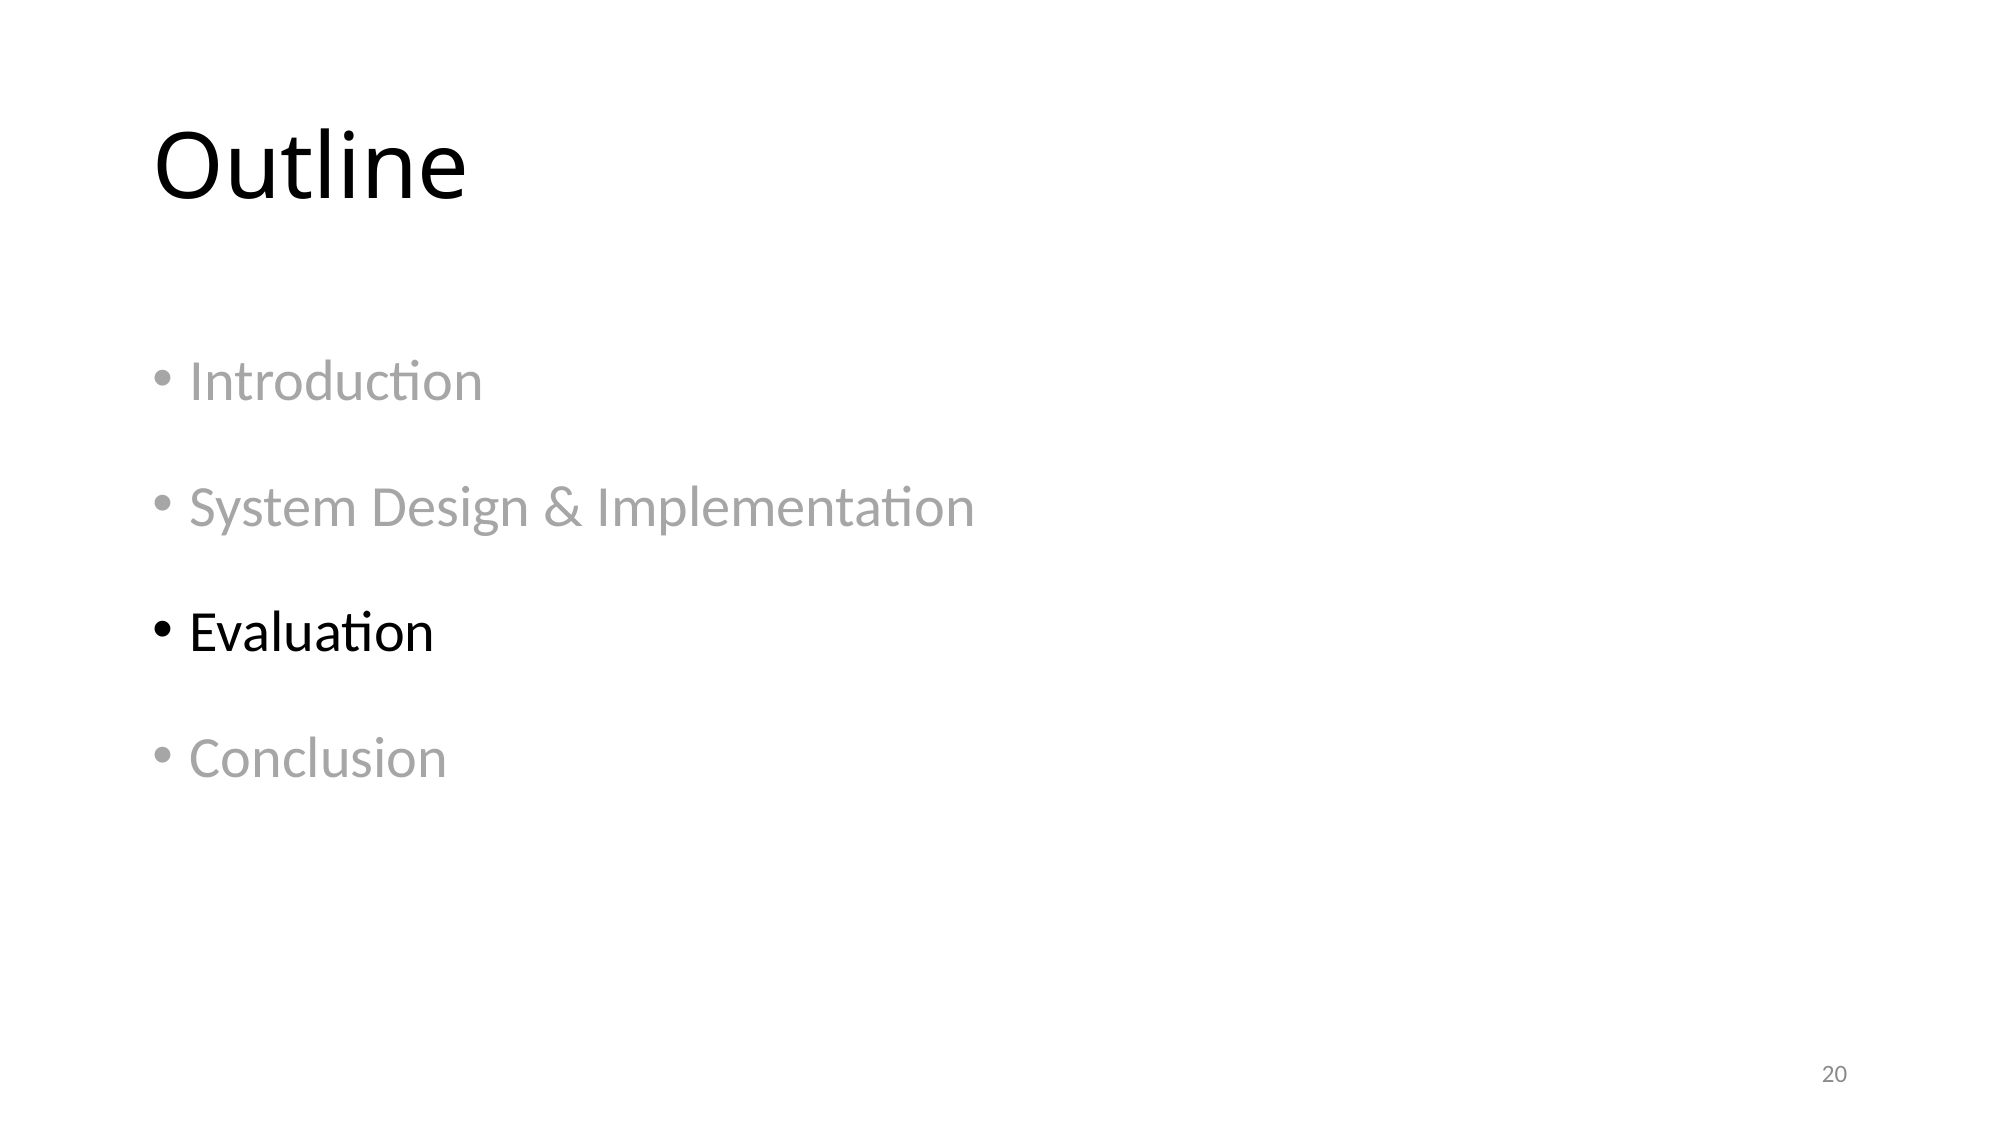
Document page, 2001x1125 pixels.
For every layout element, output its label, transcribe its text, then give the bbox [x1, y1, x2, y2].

slide_number 20 [1412, 1042, 1863, 1103]
title Outline [137, 59, 1863, 278]
list Introduction System Design & Implementation Evaluation Conclusion [137, 299, 1863, 1014]
